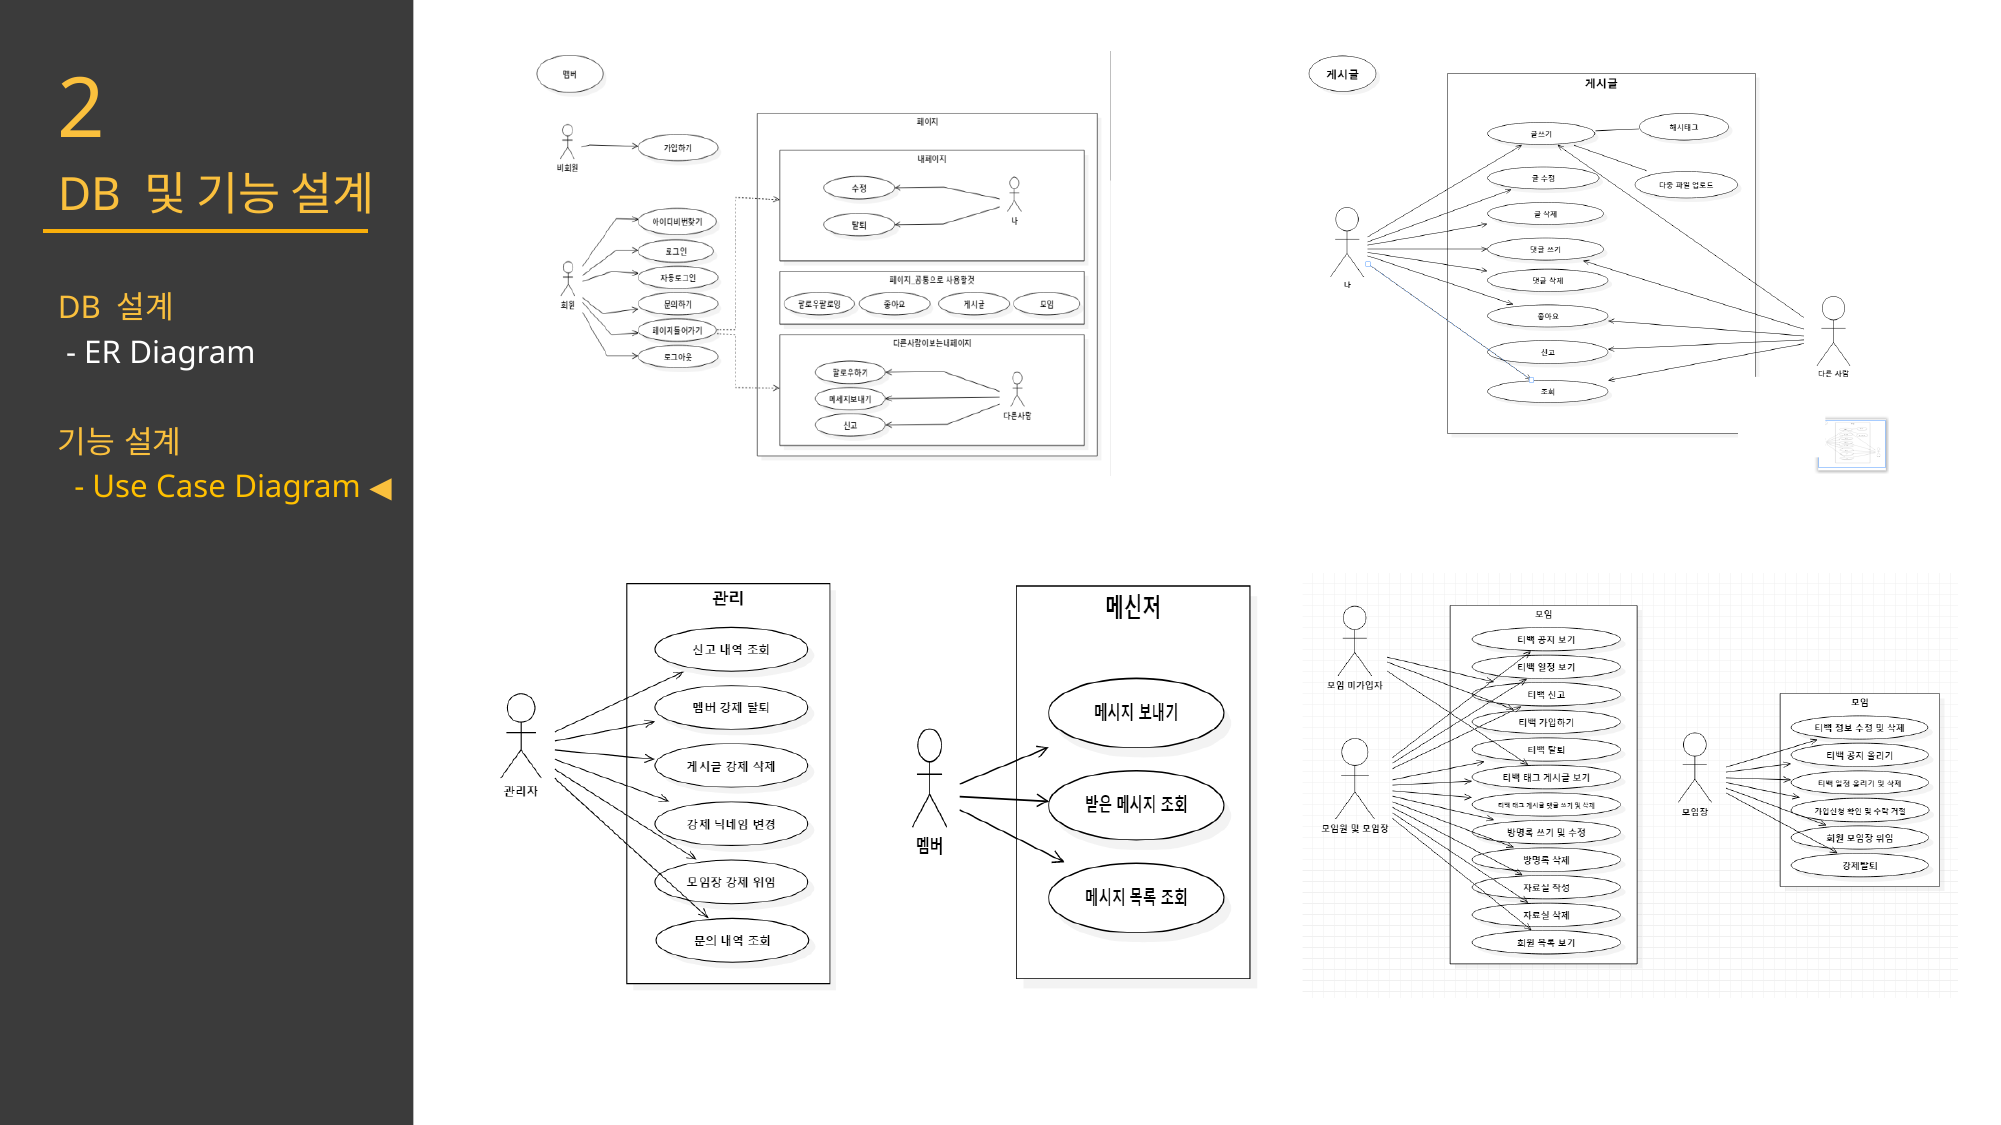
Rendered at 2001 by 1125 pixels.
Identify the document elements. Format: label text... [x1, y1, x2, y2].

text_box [1295, 51, 1889, 474]
picture [524, 51, 1111, 476]
text_box 2 DB 및 기능 설계 DB 설계 - ER Diagram 기능 설계 - Use Case Diagram ◀ [42, 26, 408, 512]
text_box [0, 0, 414, 1125]
picture [484, 572, 845, 997]
picture [1302, 573, 1959, 998]
picture [900, 572, 1258, 997]
